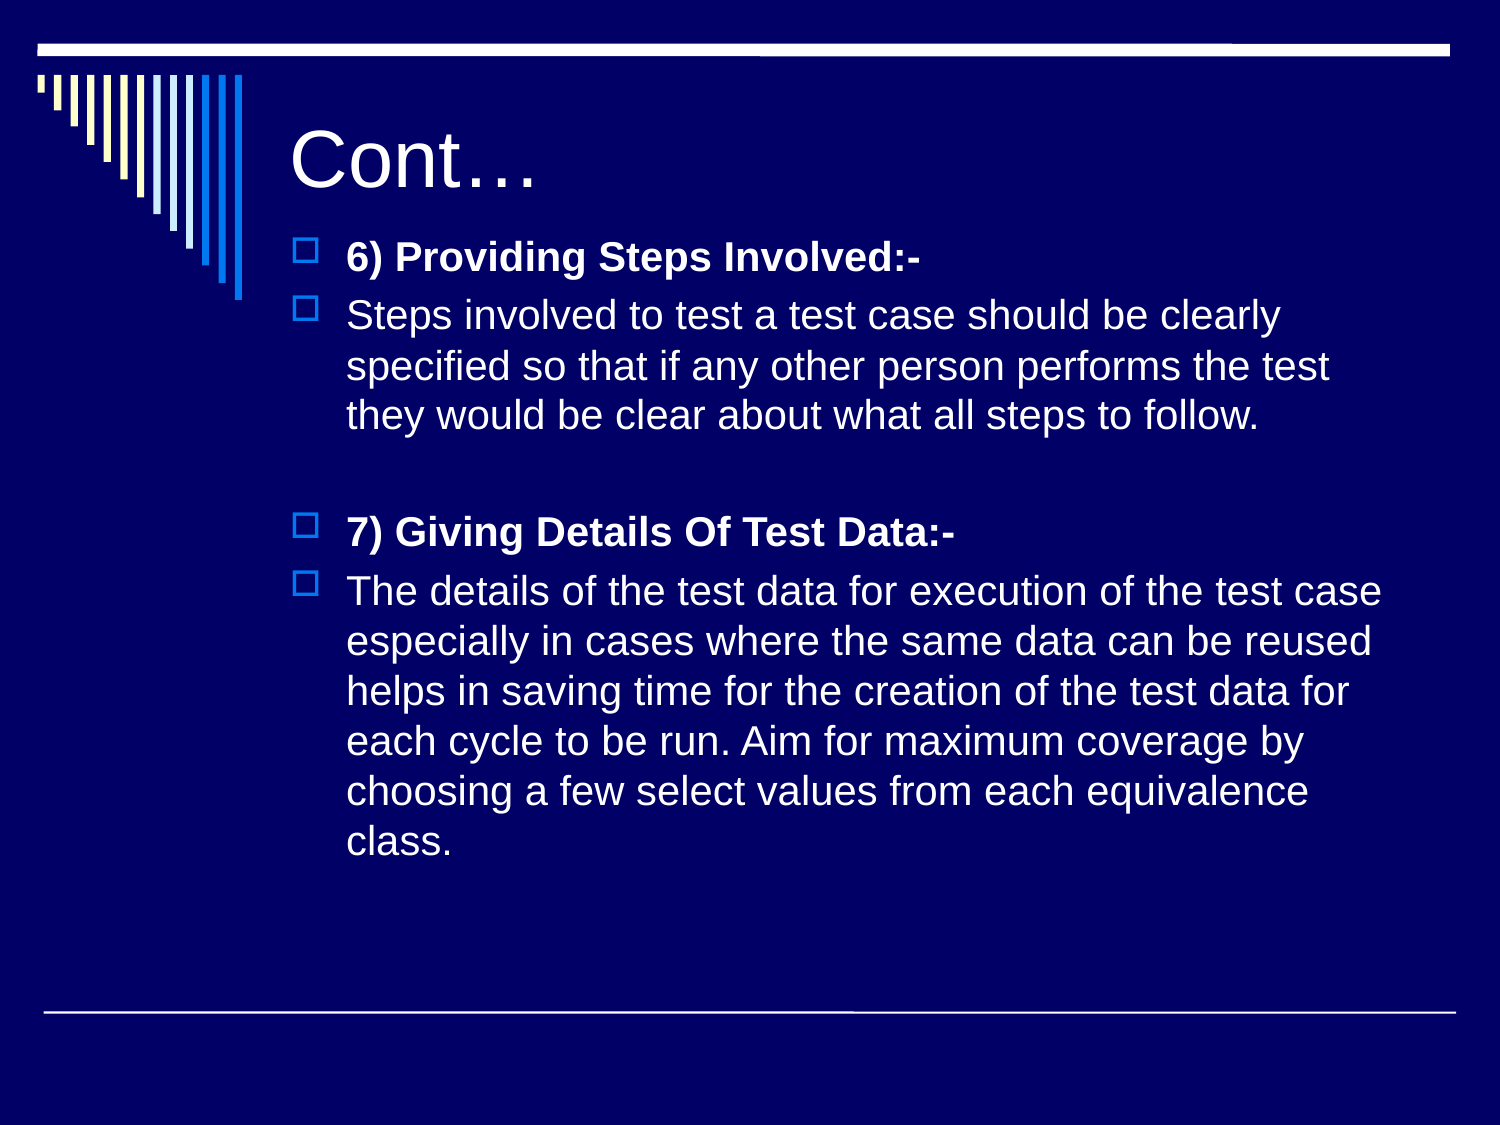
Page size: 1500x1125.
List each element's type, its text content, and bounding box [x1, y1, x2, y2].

list 6) Providing Steps Involved:- Steps involved to test a test case should be clearly specified so that if any other person performs the test they would be clear about what all steps to follow. 7) Giving Details Of Test Data:- The details of the test data for execution of the test case especially in cases where the same data can be reused helps in saving time for the creation of the test data for each cycle to be run. Aim for maximum coverage by choosing a few select values from each equivalence class. [274, 222, 1426, 1001]
title Cont… [274, 74, 1426, 222]
